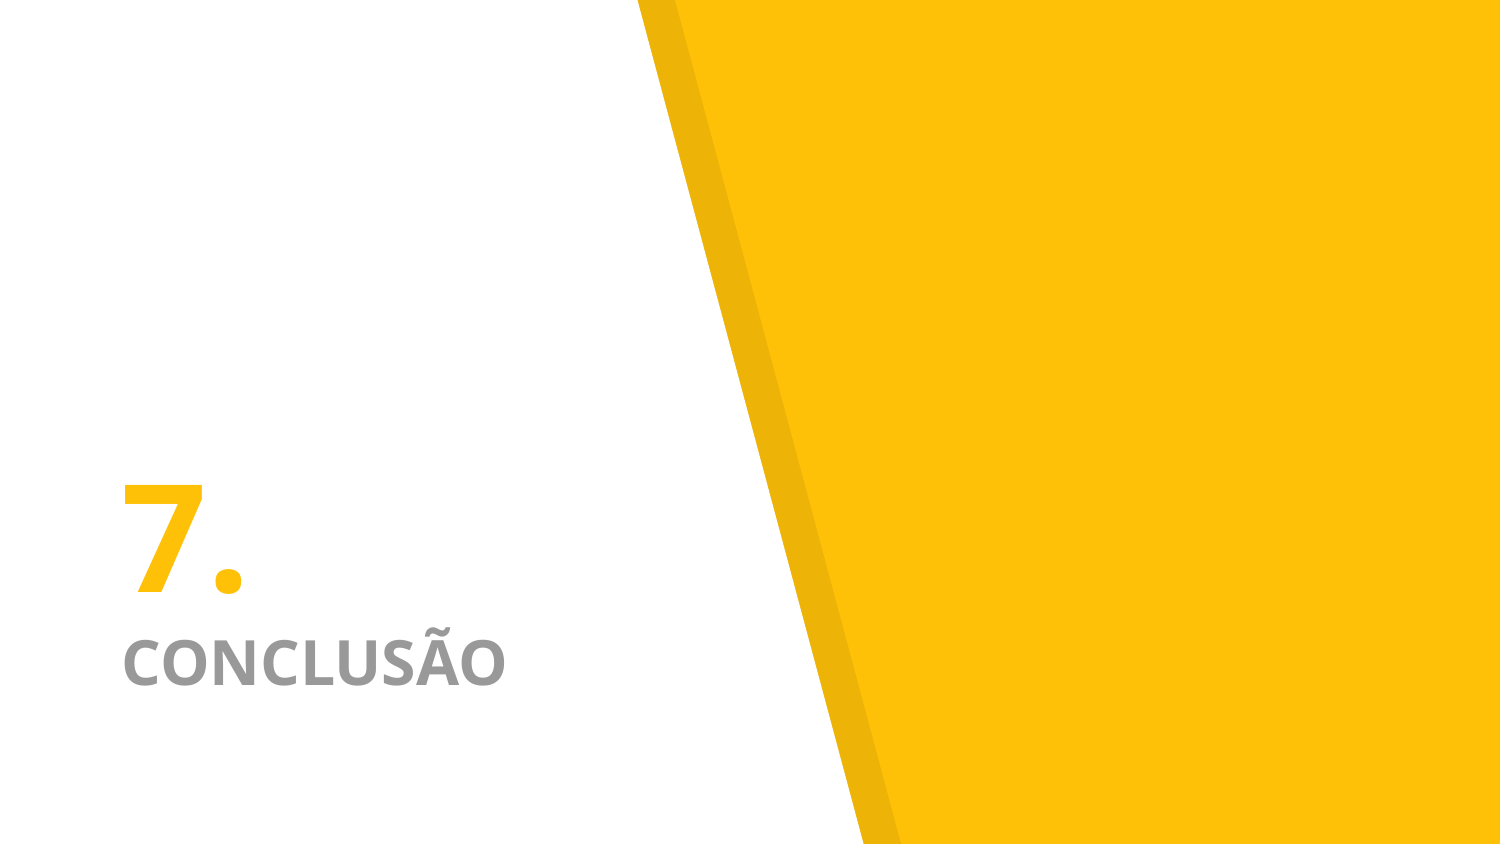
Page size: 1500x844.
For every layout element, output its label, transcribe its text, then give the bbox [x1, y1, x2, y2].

title 7. CONCLUSÃO [106, 222, 685, 713]
